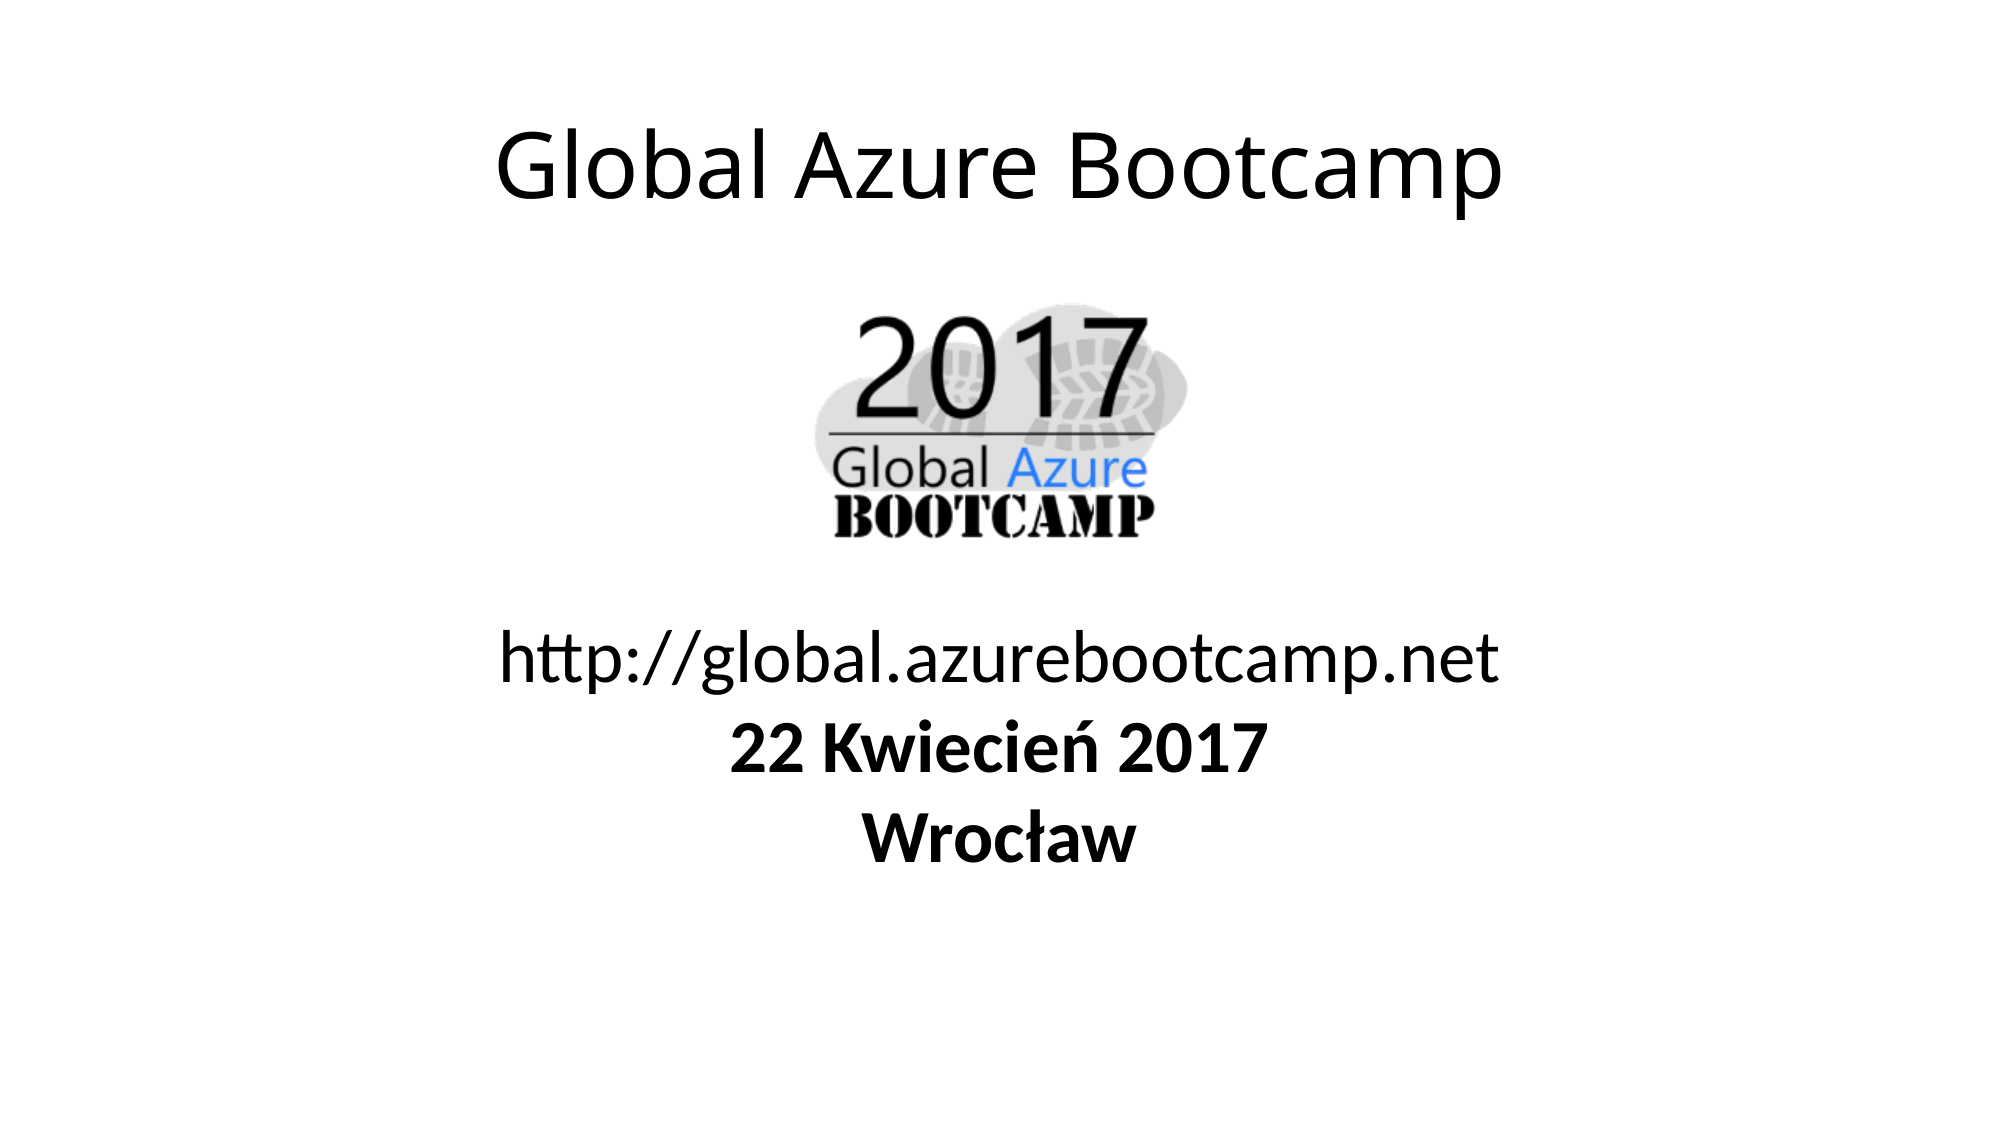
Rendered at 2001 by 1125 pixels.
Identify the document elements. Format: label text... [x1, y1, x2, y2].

title Global Azure Bootcamp [137, 59, 1863, 278]
text_box http://global.azurebootcamp.net 22 Kwiecień 2017 Wrocław [201, 599, 1799, 975]
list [804, 285, 1196, 550]
